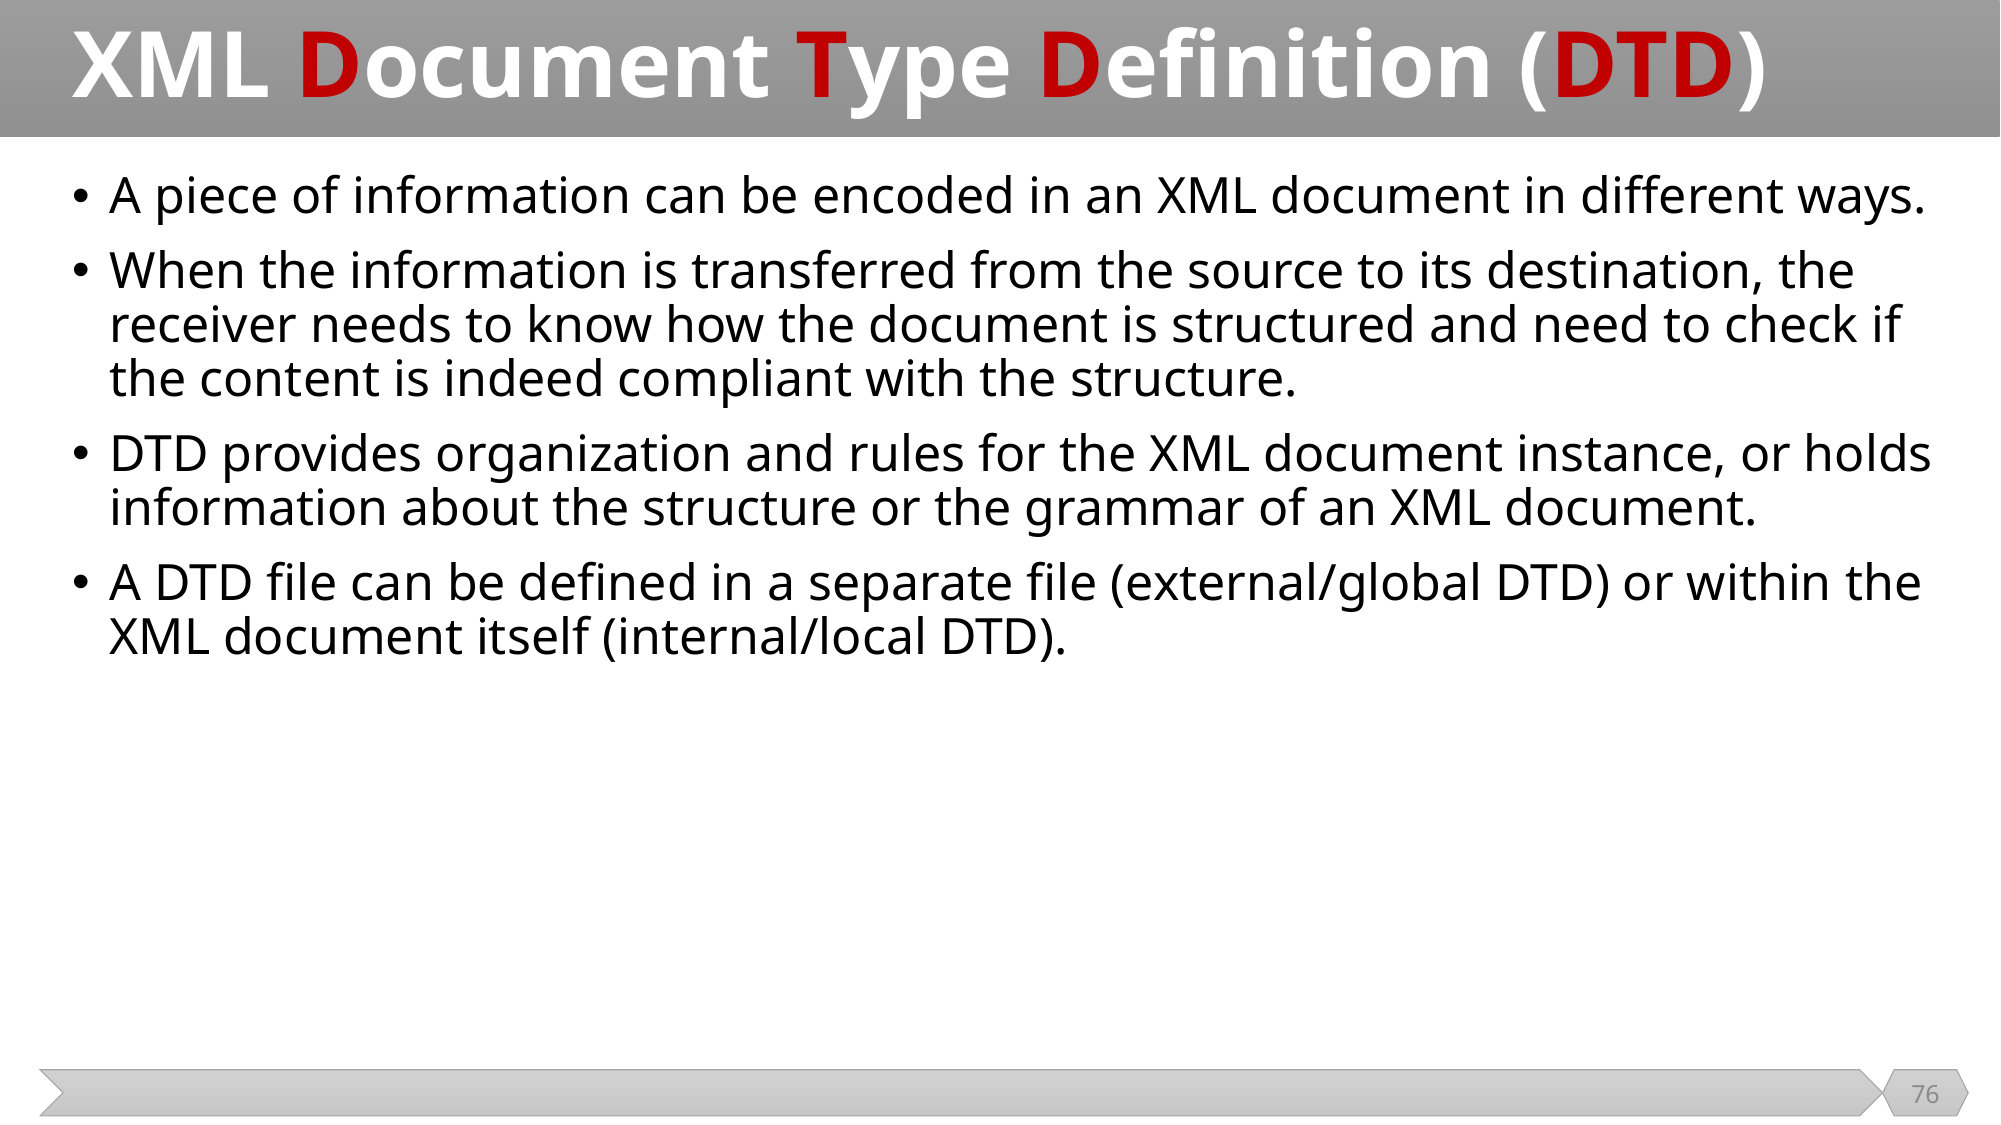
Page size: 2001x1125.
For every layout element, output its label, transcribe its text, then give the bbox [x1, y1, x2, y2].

list A piece of information can be encoded in an XML document in different ways. When the information is transferred from the source to its destination, the receiver needs to know how the document is structured and need to check if the content is indeed compliant with the structure. DTD provides organization and rules for the XML document instance, or holds information about the structure or the grammar of an XML document. A DTD file can be defined in a separate file (external/global DTD) or within the XML document itself (internal/local DTD). [56, 163, 1969, 1061]
slide_number 76 [1882, 1065, 1969, 1125]
title XML Document Type Definition (DTD) [56, 0, 1969, 137]
